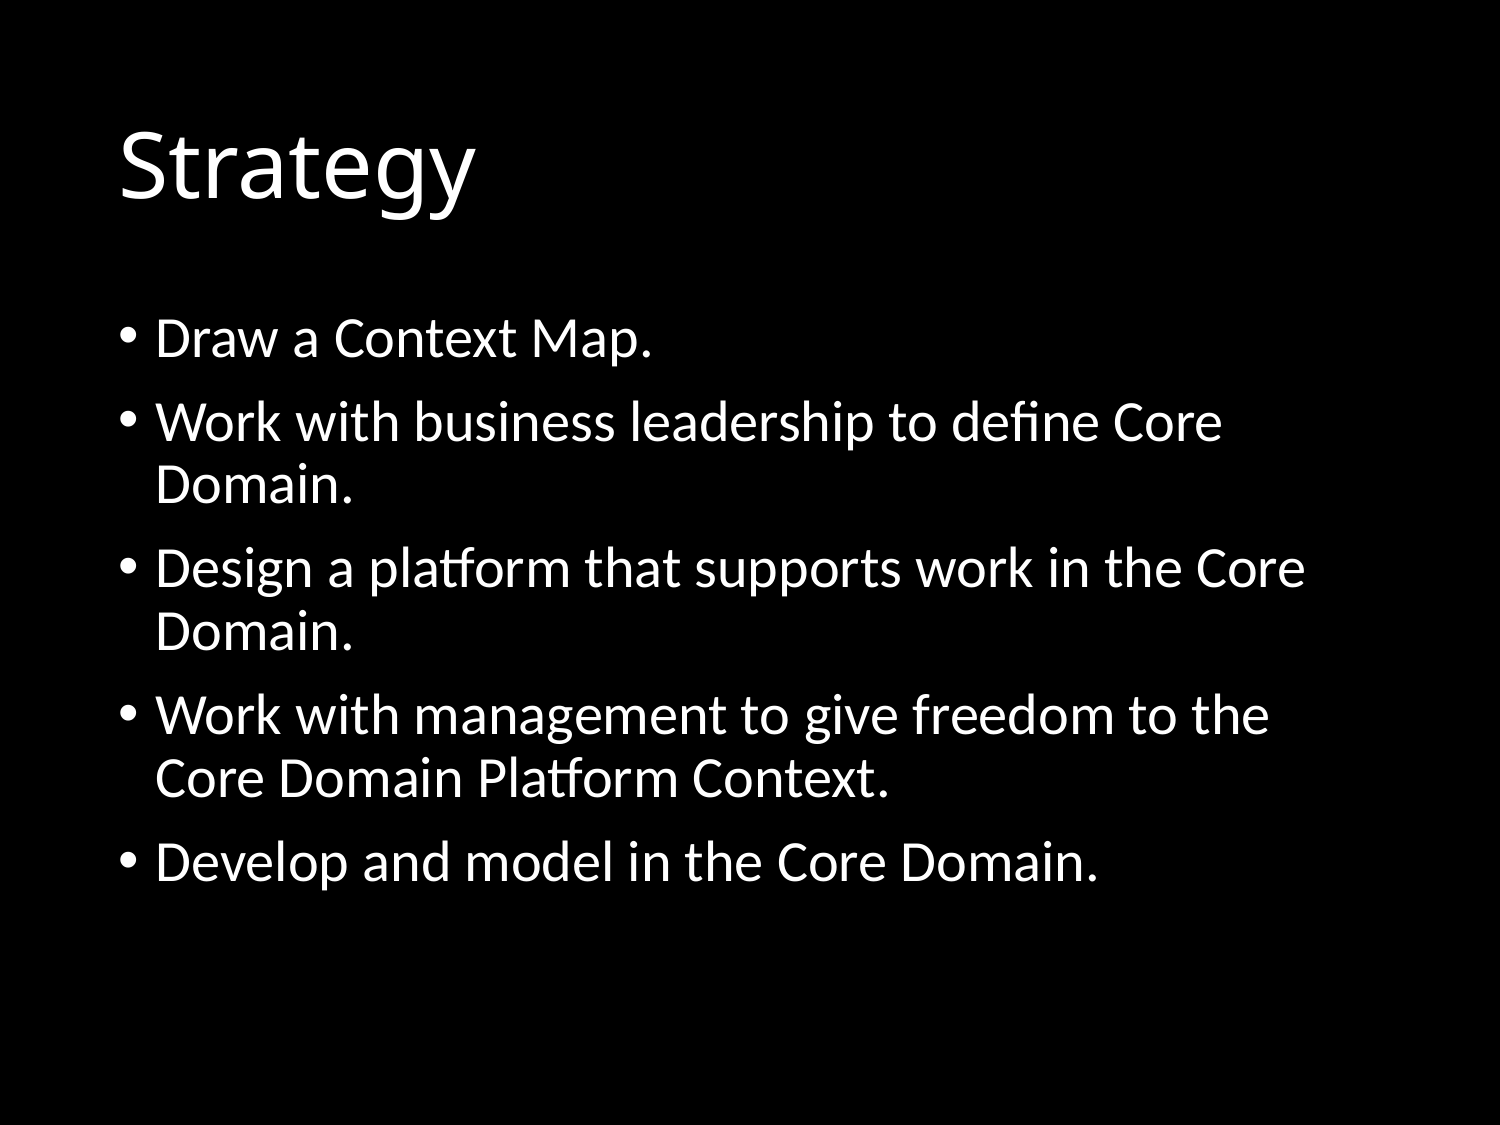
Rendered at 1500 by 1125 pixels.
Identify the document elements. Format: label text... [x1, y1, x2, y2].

title Strategy [103, 59, 1397, 278]
list Draw a Context Map. Work with business leadership to define Core Domain. Design a platform that supports work in the Core Domain. Work with management to give freedom to the Core Domain Platform Context. Develop and model in the Core Domain. [103, 299, 1397, 1014]
